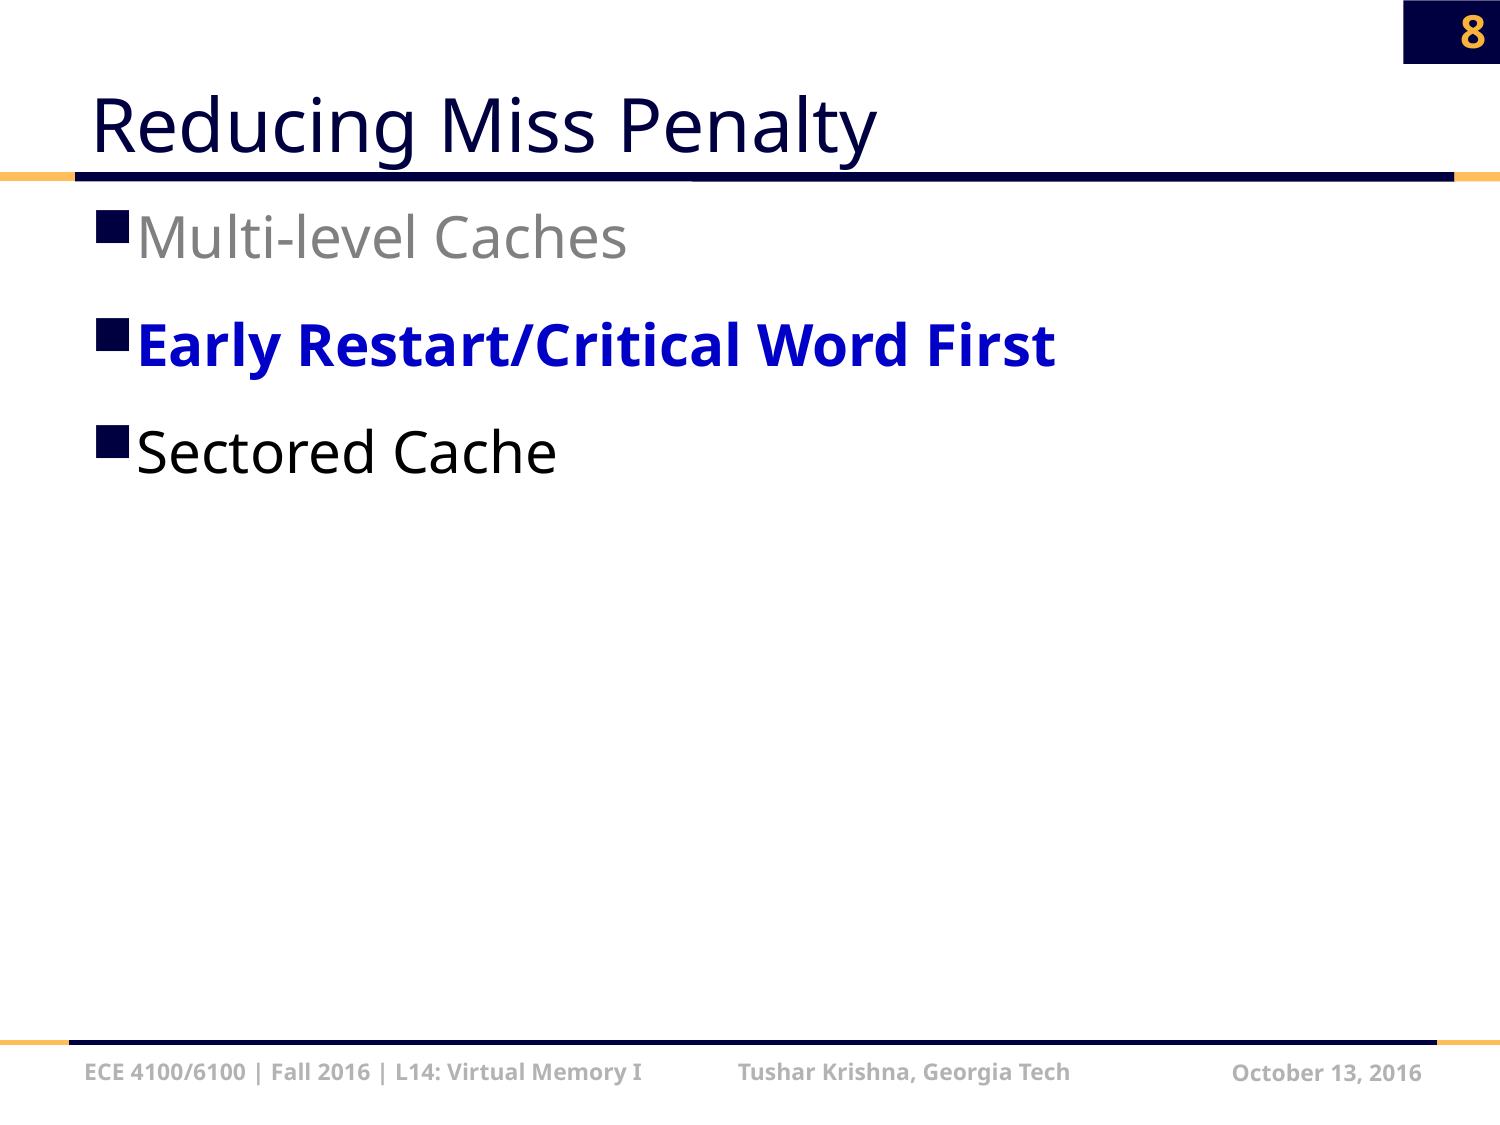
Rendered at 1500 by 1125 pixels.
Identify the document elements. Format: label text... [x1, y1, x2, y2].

footer ECE 4100/6100 | Fall 2016 | L14: Virtual Memory I Tushar Krishna, Georgia Tech [69, 1042, 1183, 1103]
slide_number 8 [1401, 4, 1500, 64]
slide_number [1183, 1042, 1438, 1103]
title Reducing Miss Penalty [75, 24, 1302, 175]
list Multi-level Caches Early Restart/Critical Word First Sectored Cache [75, 192, 1438, 1030]
